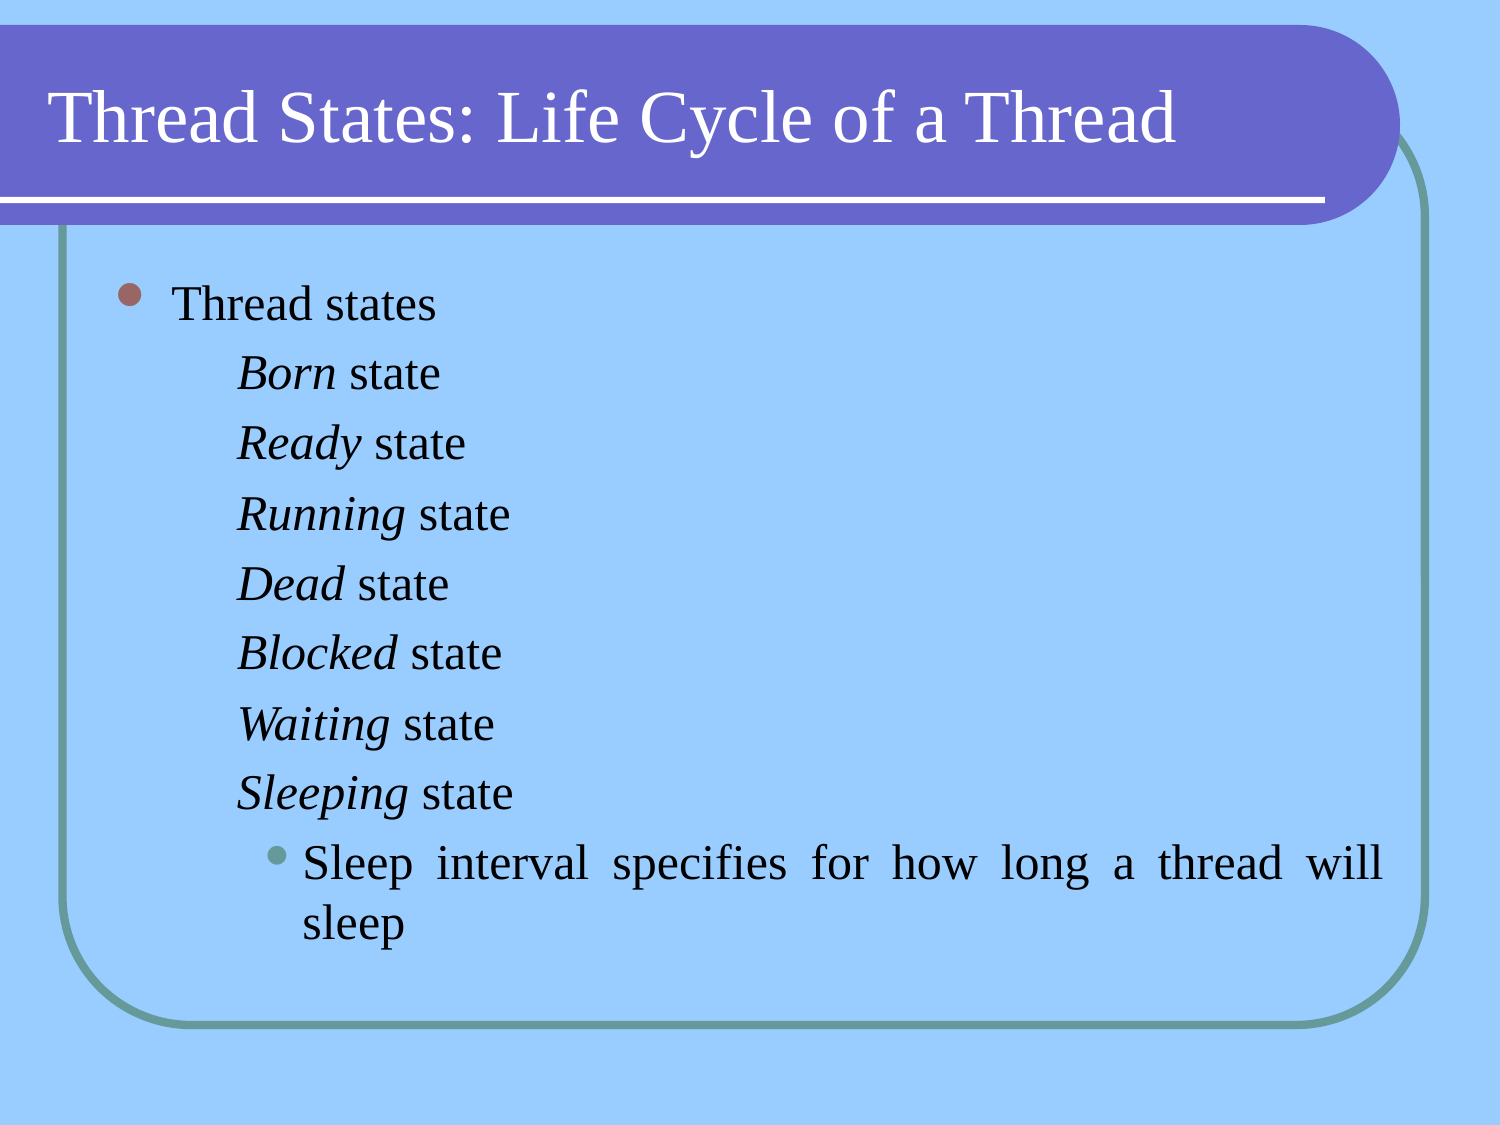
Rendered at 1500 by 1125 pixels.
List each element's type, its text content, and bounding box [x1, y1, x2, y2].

list Thread states Born state Ready state Running state Dead state Blocked state Waiting state Sleeping state Sleep interval specifies for how long a thread will sleep [99, 262, 1401, 988]
title Thread States: Life Cycle of a Thread [31, 37, 1348, 188]
